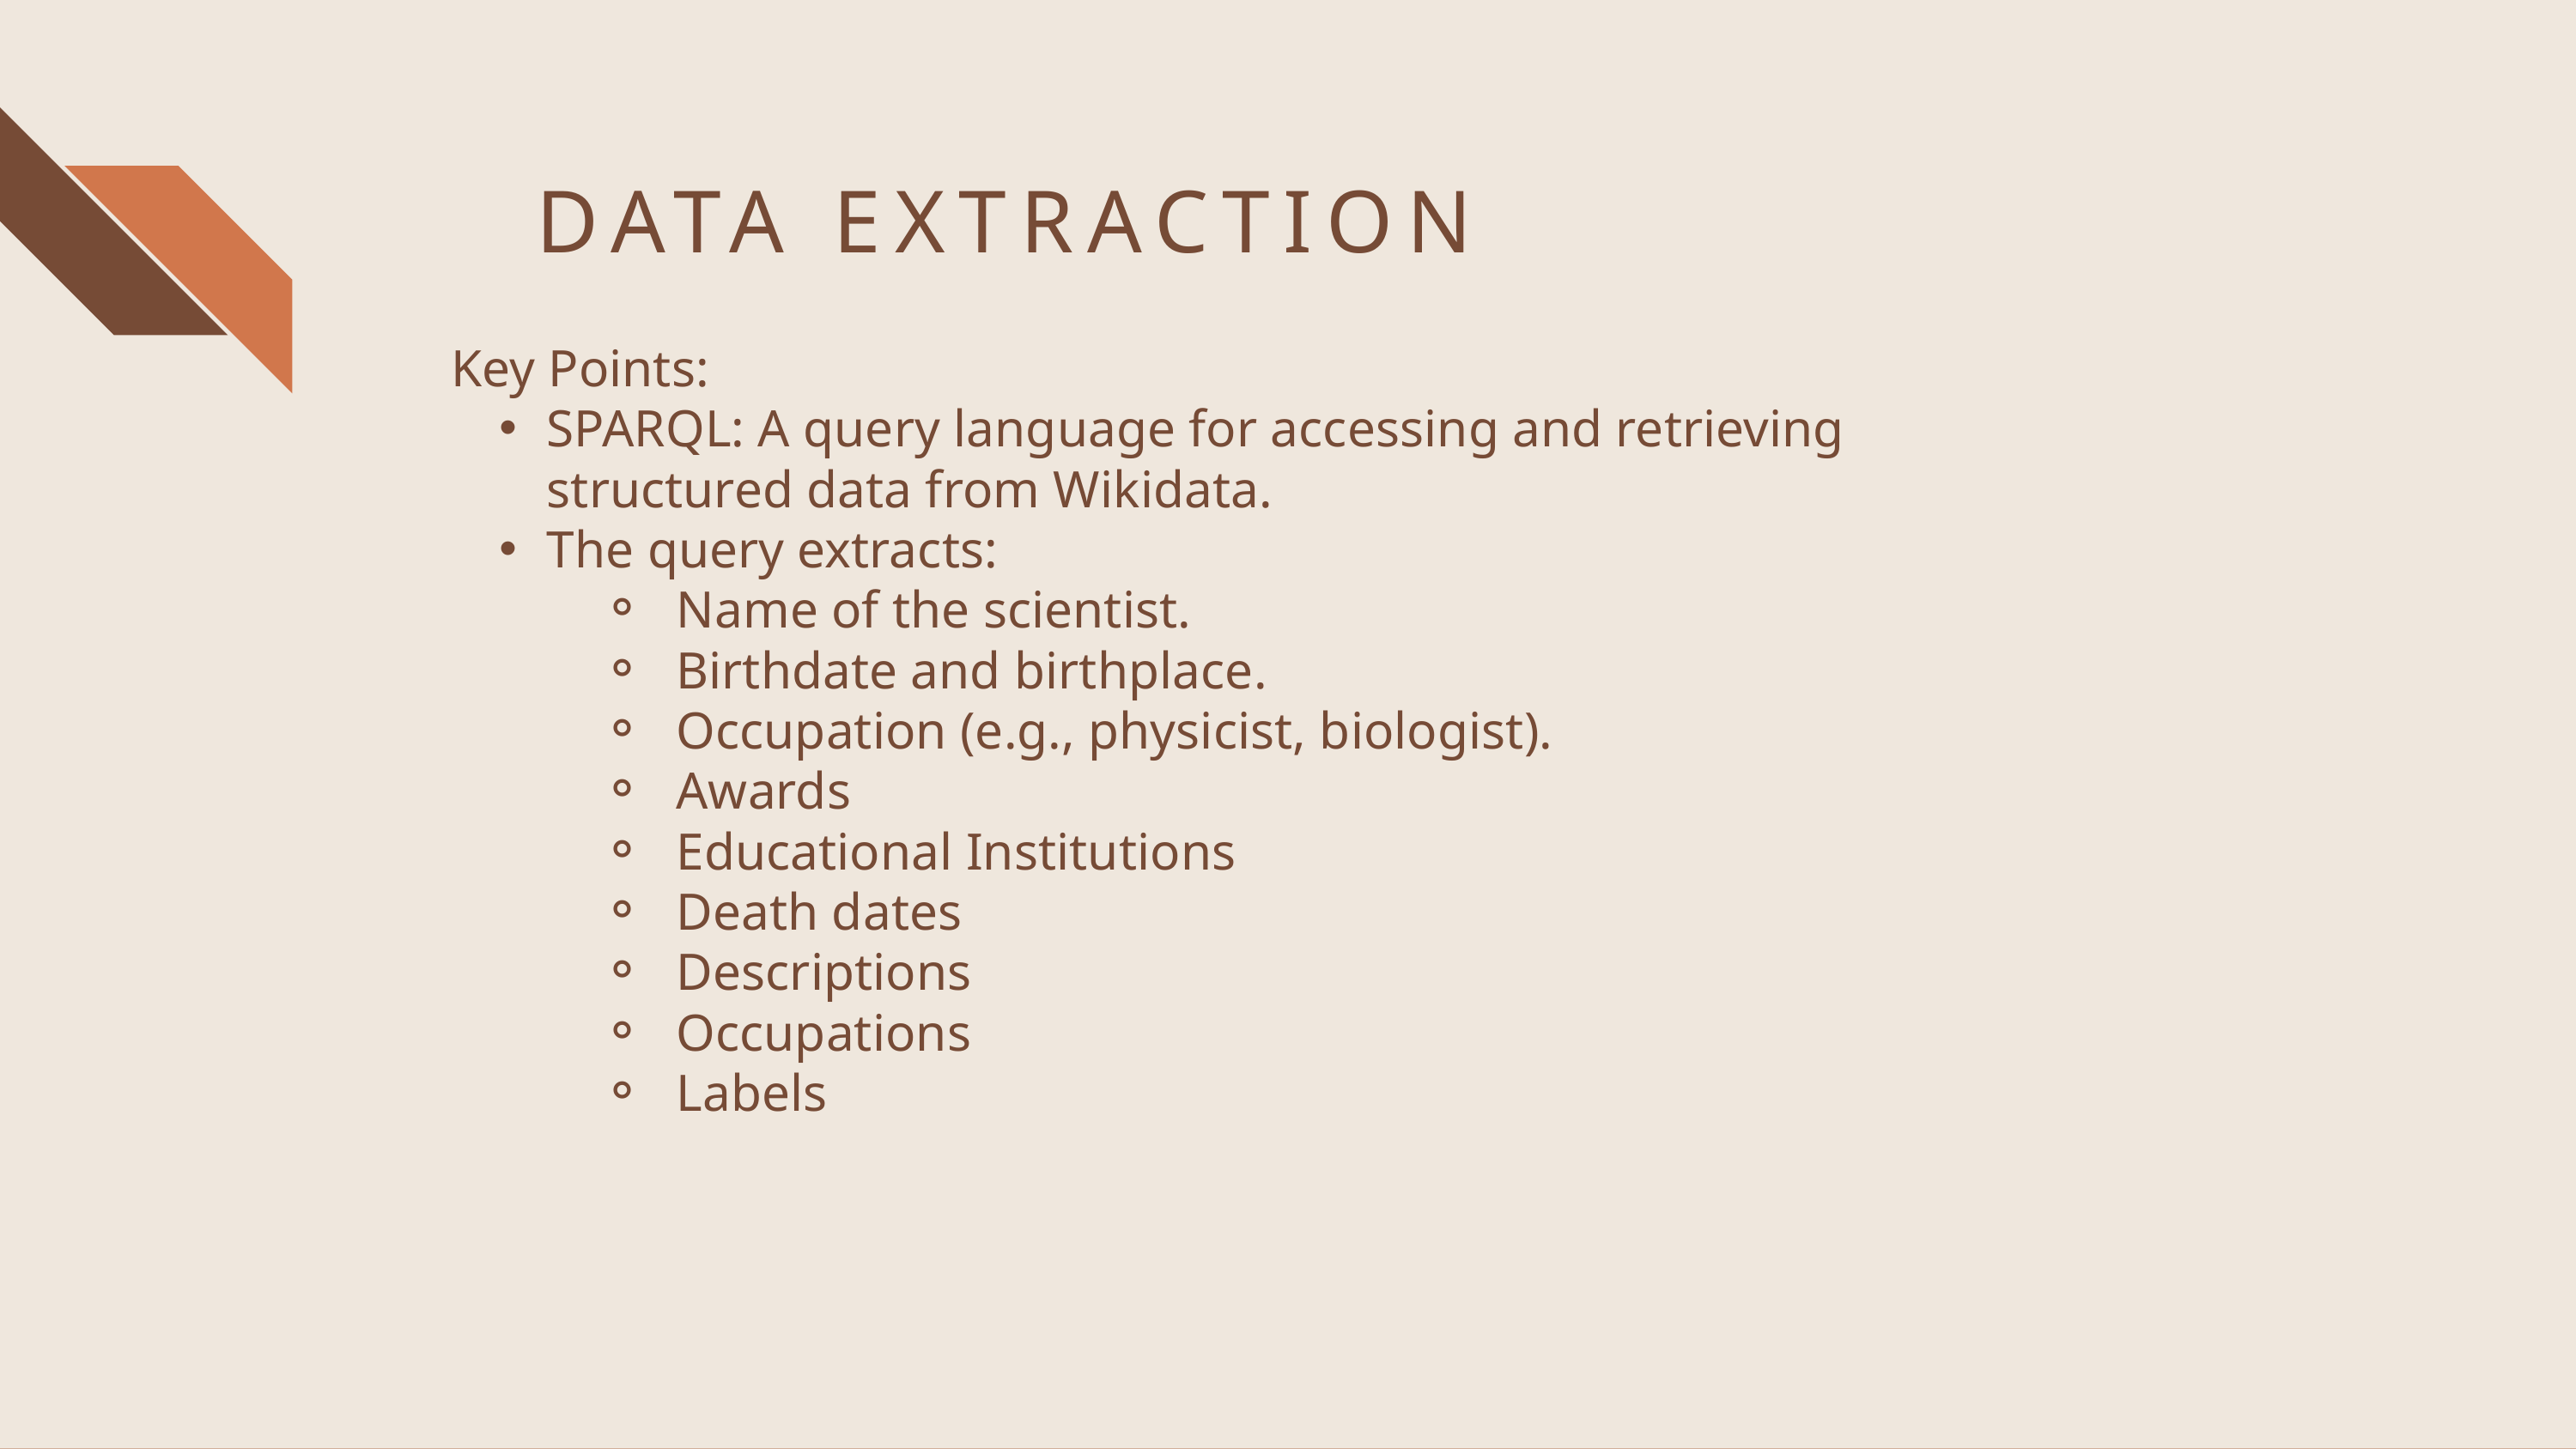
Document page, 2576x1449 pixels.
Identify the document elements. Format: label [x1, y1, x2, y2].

text_box [0, 0, 2576, 1449]
text_box [64, 165, 293, 394]
text_box [0, 106, 228, 336]
